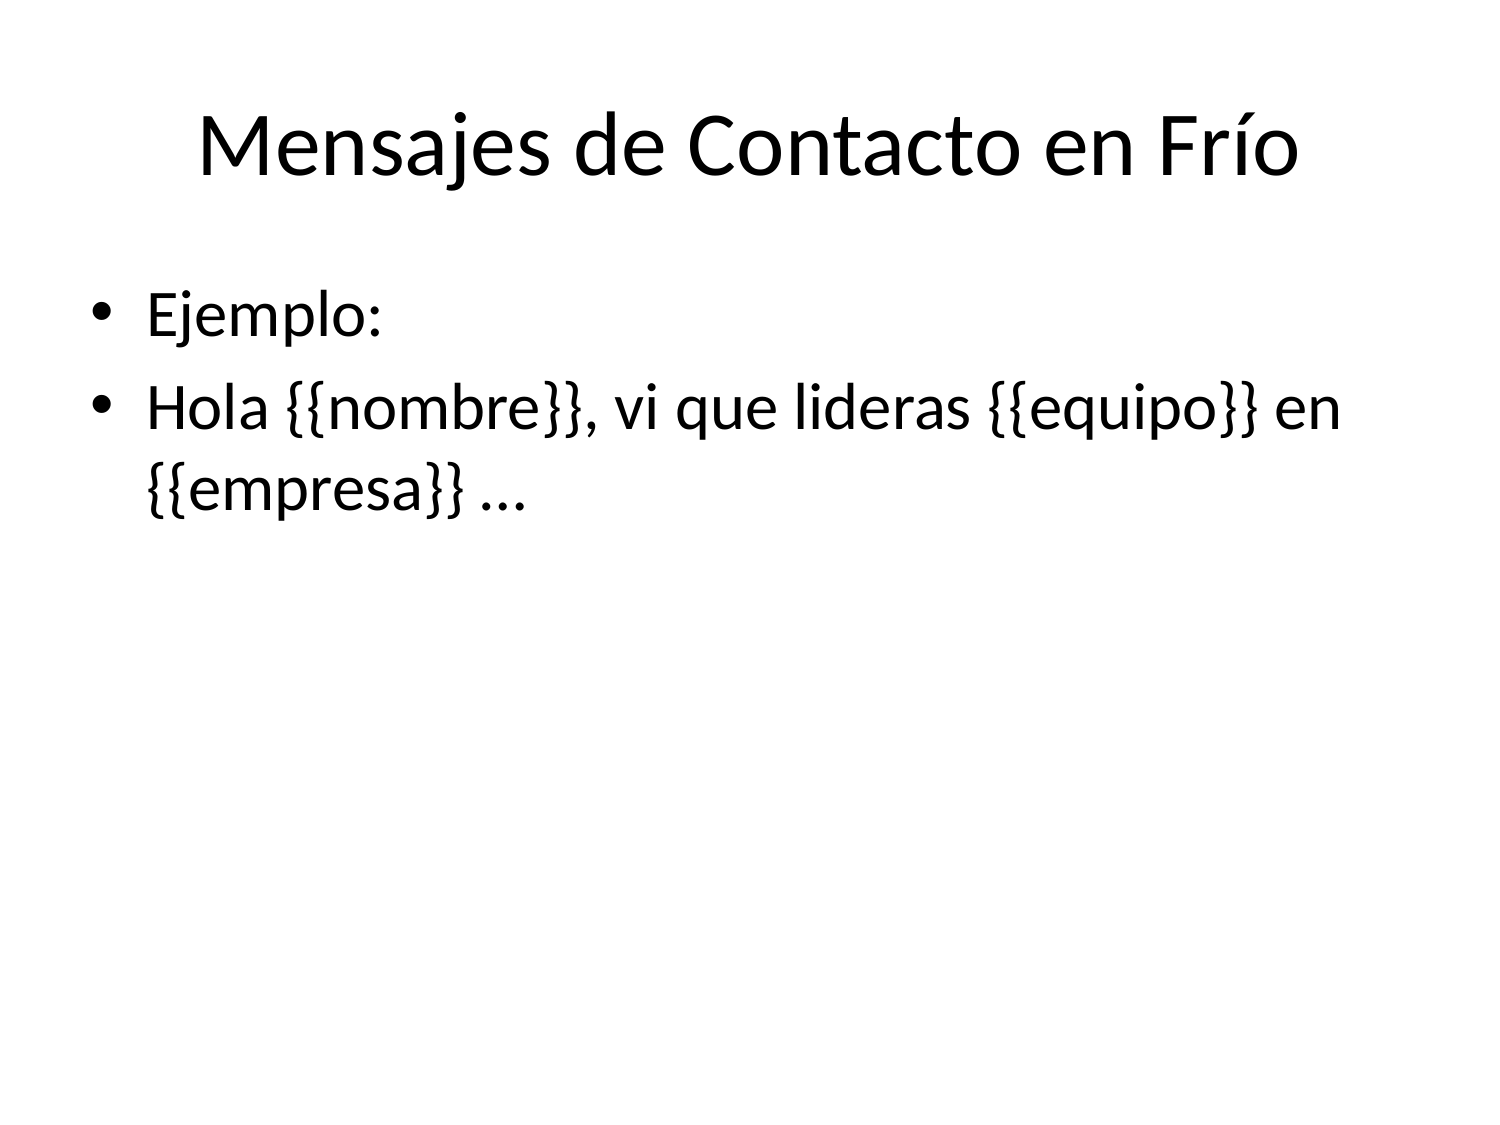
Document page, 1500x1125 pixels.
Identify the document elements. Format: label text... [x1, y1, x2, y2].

title Mensajes de Contacto en Frío [75, 45, 1425, 233]
list Ejemplo: Hola {{nombre}}, vi que lideras {{equipo}} en {{empresa}} … [75, 262, 1425, 1005]
